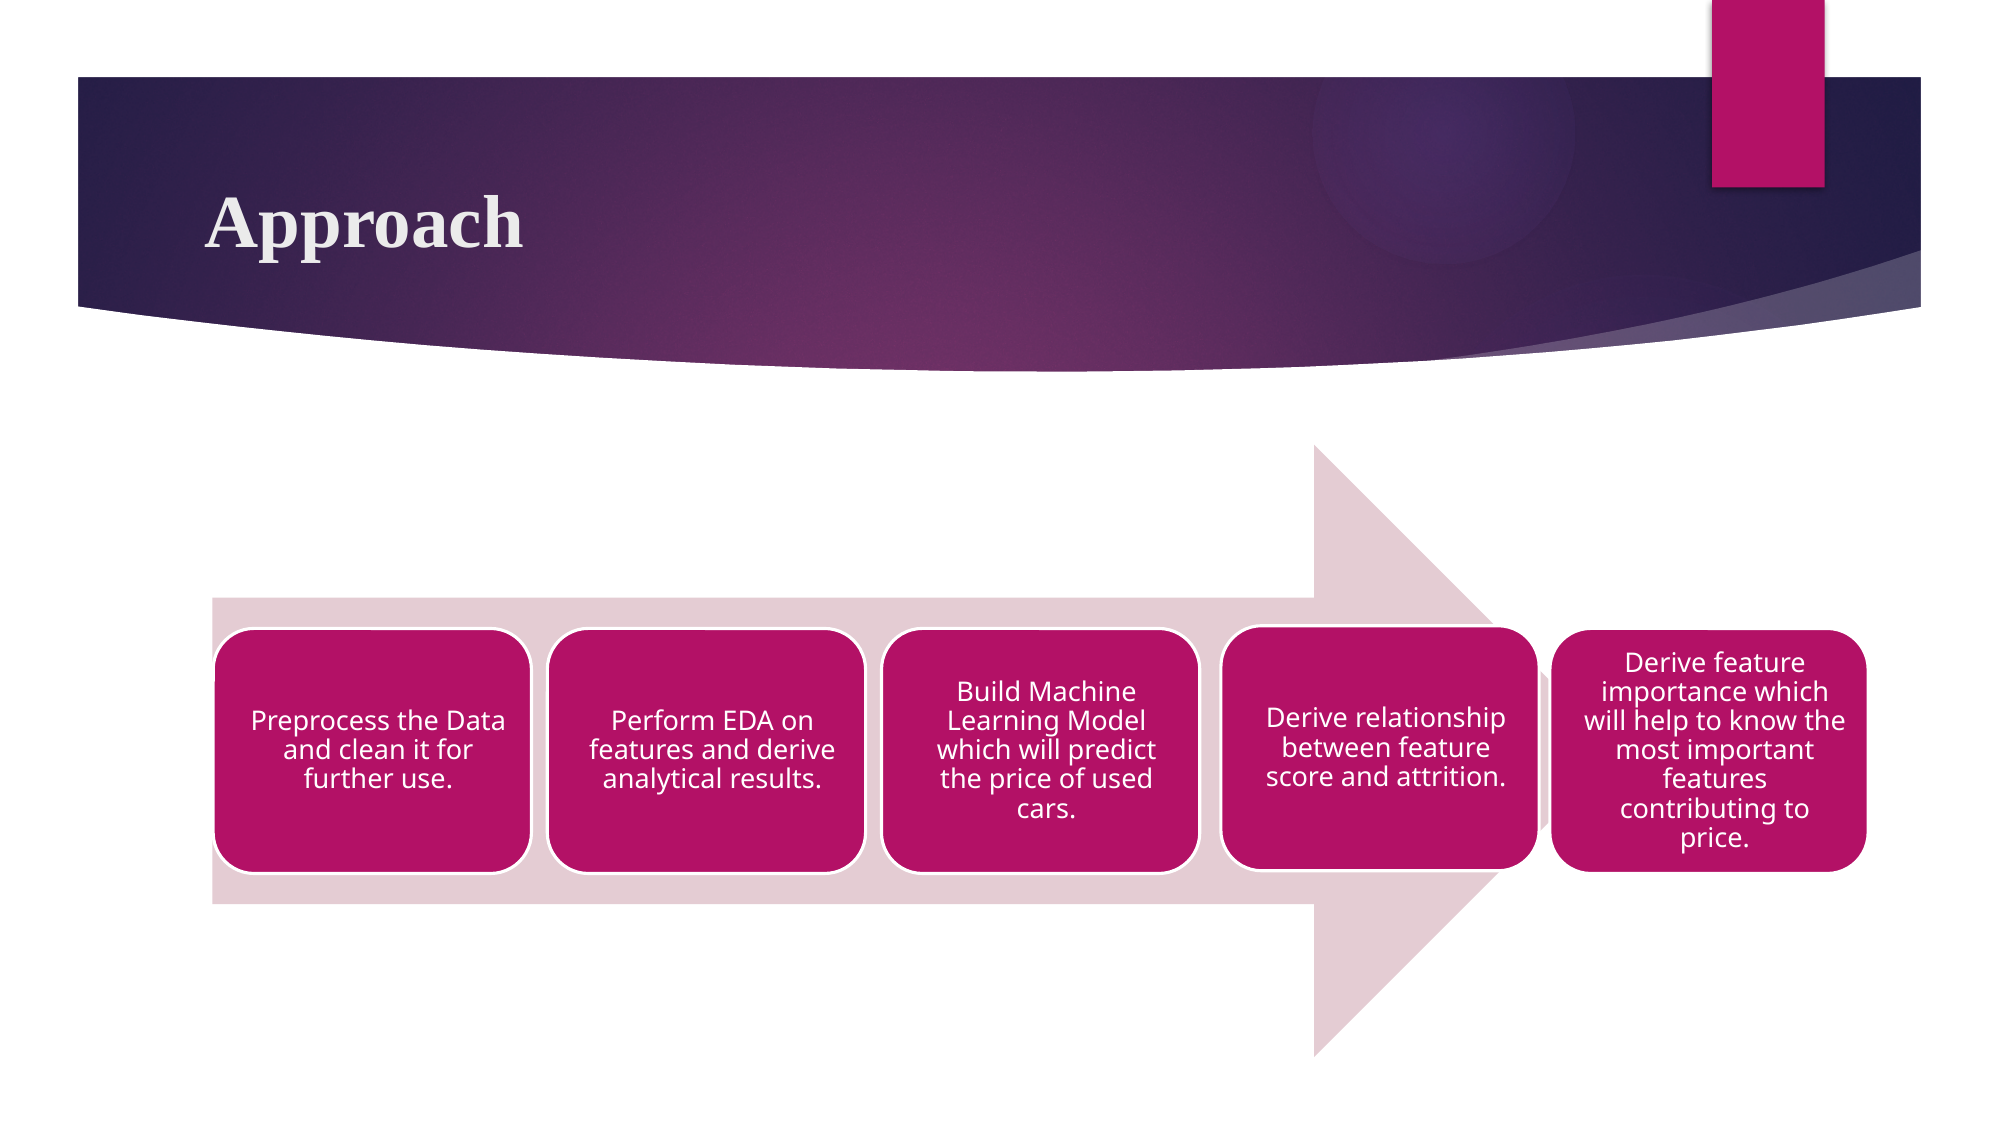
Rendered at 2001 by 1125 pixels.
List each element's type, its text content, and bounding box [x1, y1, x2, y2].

title Approach [189, 159, 1627, 276]
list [212, 444, 1870, 1058]
